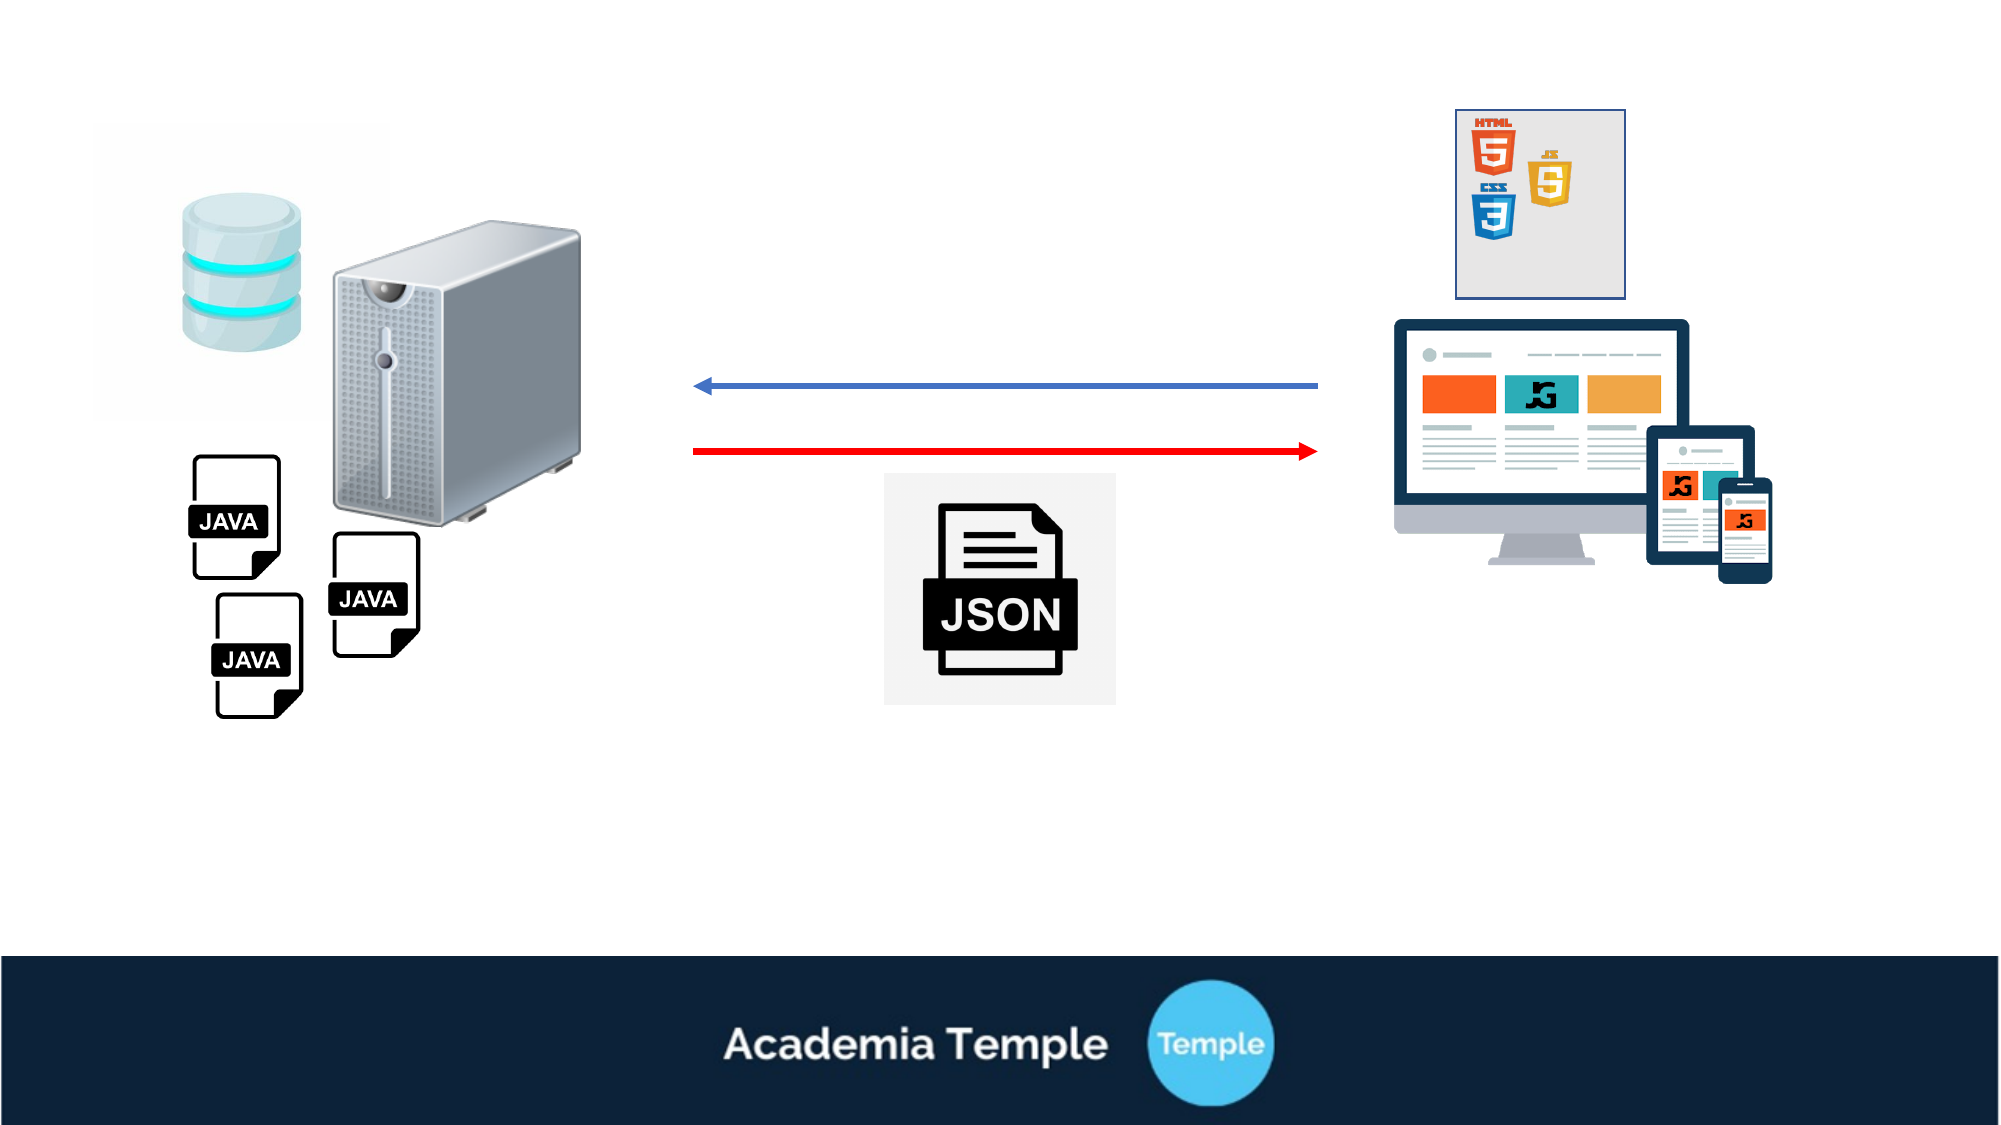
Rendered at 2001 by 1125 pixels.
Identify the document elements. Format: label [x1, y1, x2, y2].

picture [884, 473, 1116, 705]
picture [93, 123, 617, 723]
text_box [1455, 110, 1626, 299]
picture [1382, 317, 1783, 585]
picture [0, 956, 2000, 1125]
picture [167, 450, 302, 584]
